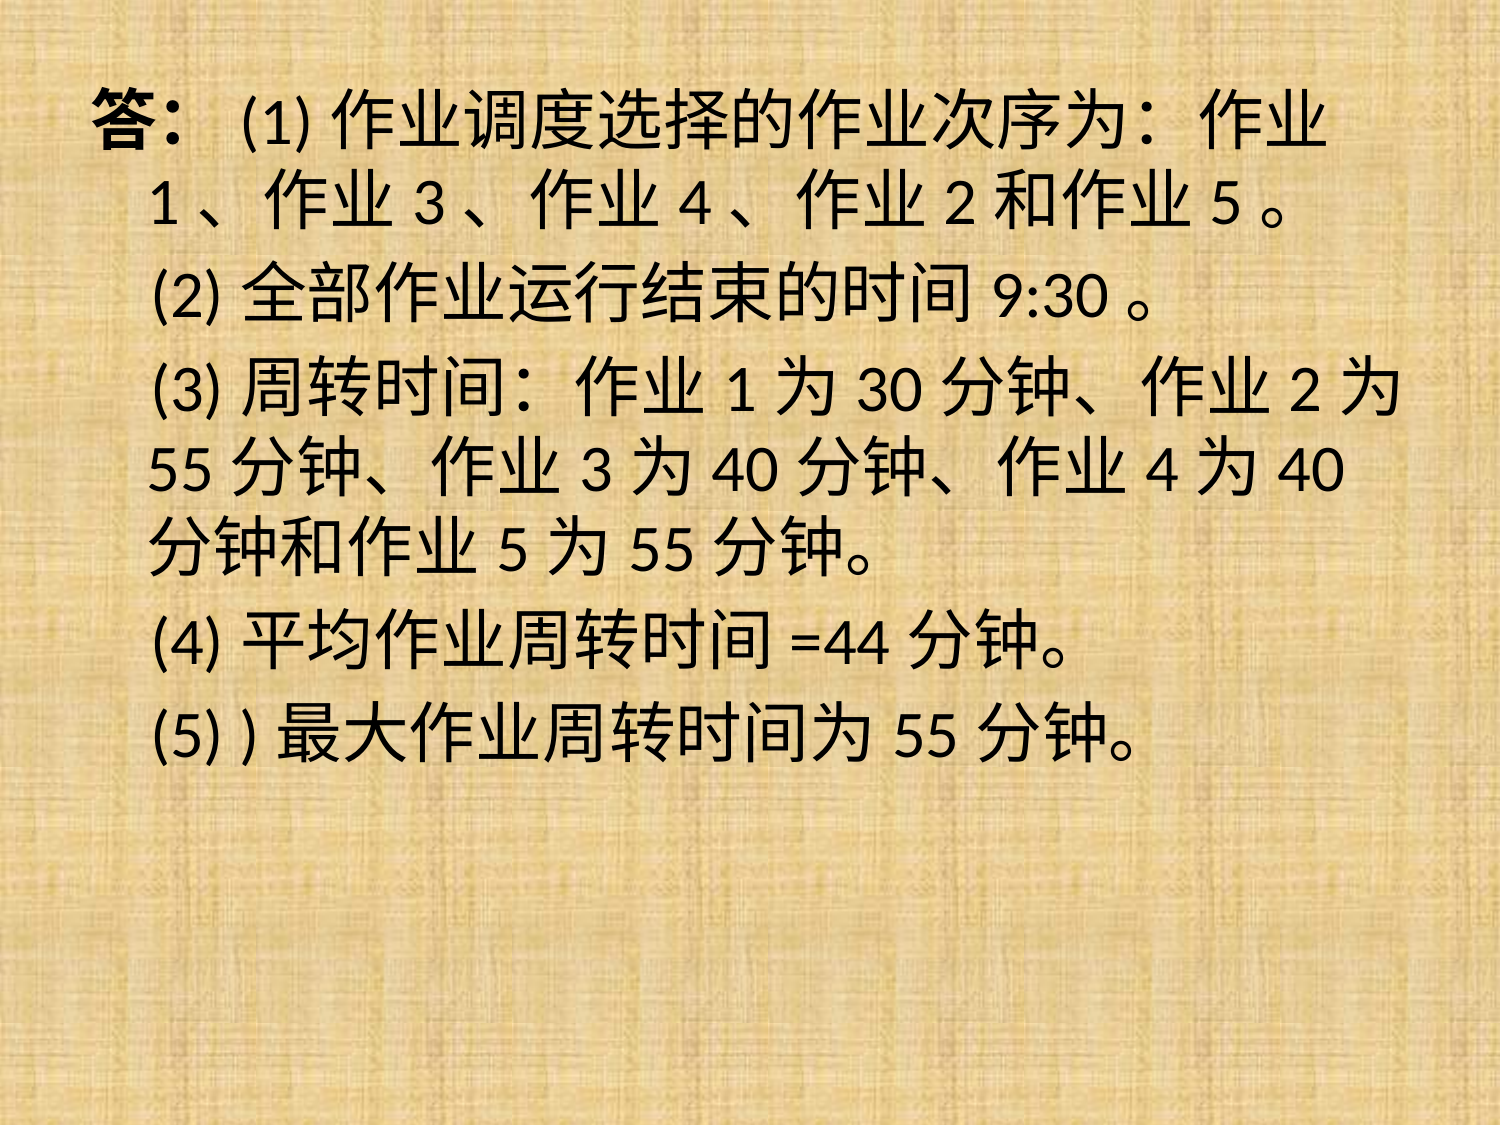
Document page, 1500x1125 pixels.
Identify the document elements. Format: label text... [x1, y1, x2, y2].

picture [0, 0, 1500, 1125]
list 答：(1)作业调度选择的作业次序为：作业1、作业3、作业4、作业2和作业5。 (2)全部作业运行结束的时间9:30。 (3)周转时间：作业1为30分钟、作业2为55分钟、作业3为40分钟、作业4为40分钟和作业5为55分钟。 (4)平均作业周转时间=44分钟。 (5) )最大作业周转时间为55分钟。 [75, 70, 1425, 1005]
